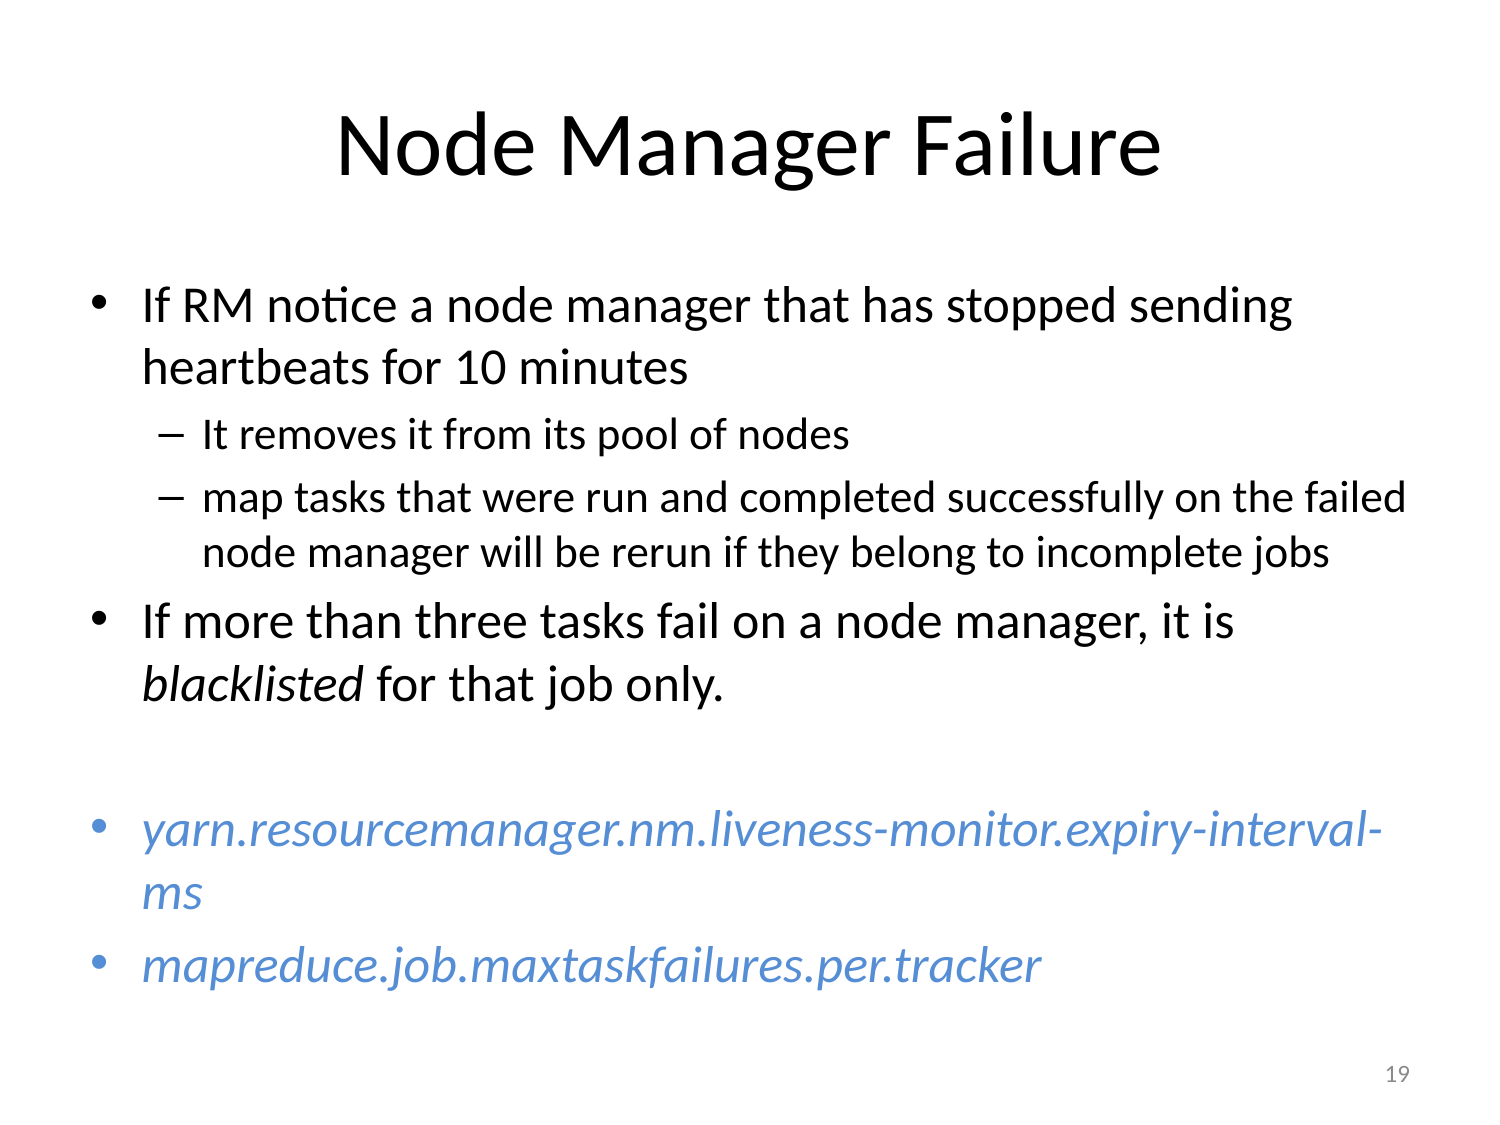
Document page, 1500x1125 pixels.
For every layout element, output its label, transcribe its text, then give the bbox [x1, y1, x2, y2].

slide_number 19 [1074, 1042, 1425, 1103]
title Node Manager Failure [75, 45, 1425, 233]
list If RM notice a node manager that has stopped sending heartbeats for 10 minutes It removes it from its pool of nodes map tasks that were run and completed successfully on the failed node manager will be rerun if they belong to incomplete jobs If more than three tasks fail on a node manager, it is blacklisted for that job only. yarn.resourcemanager.nm.liveness-monitor.expiry-interval-ms mapreduce.job.maxtaskfailures.per.tracker [75, 262, 1425, 1005]
